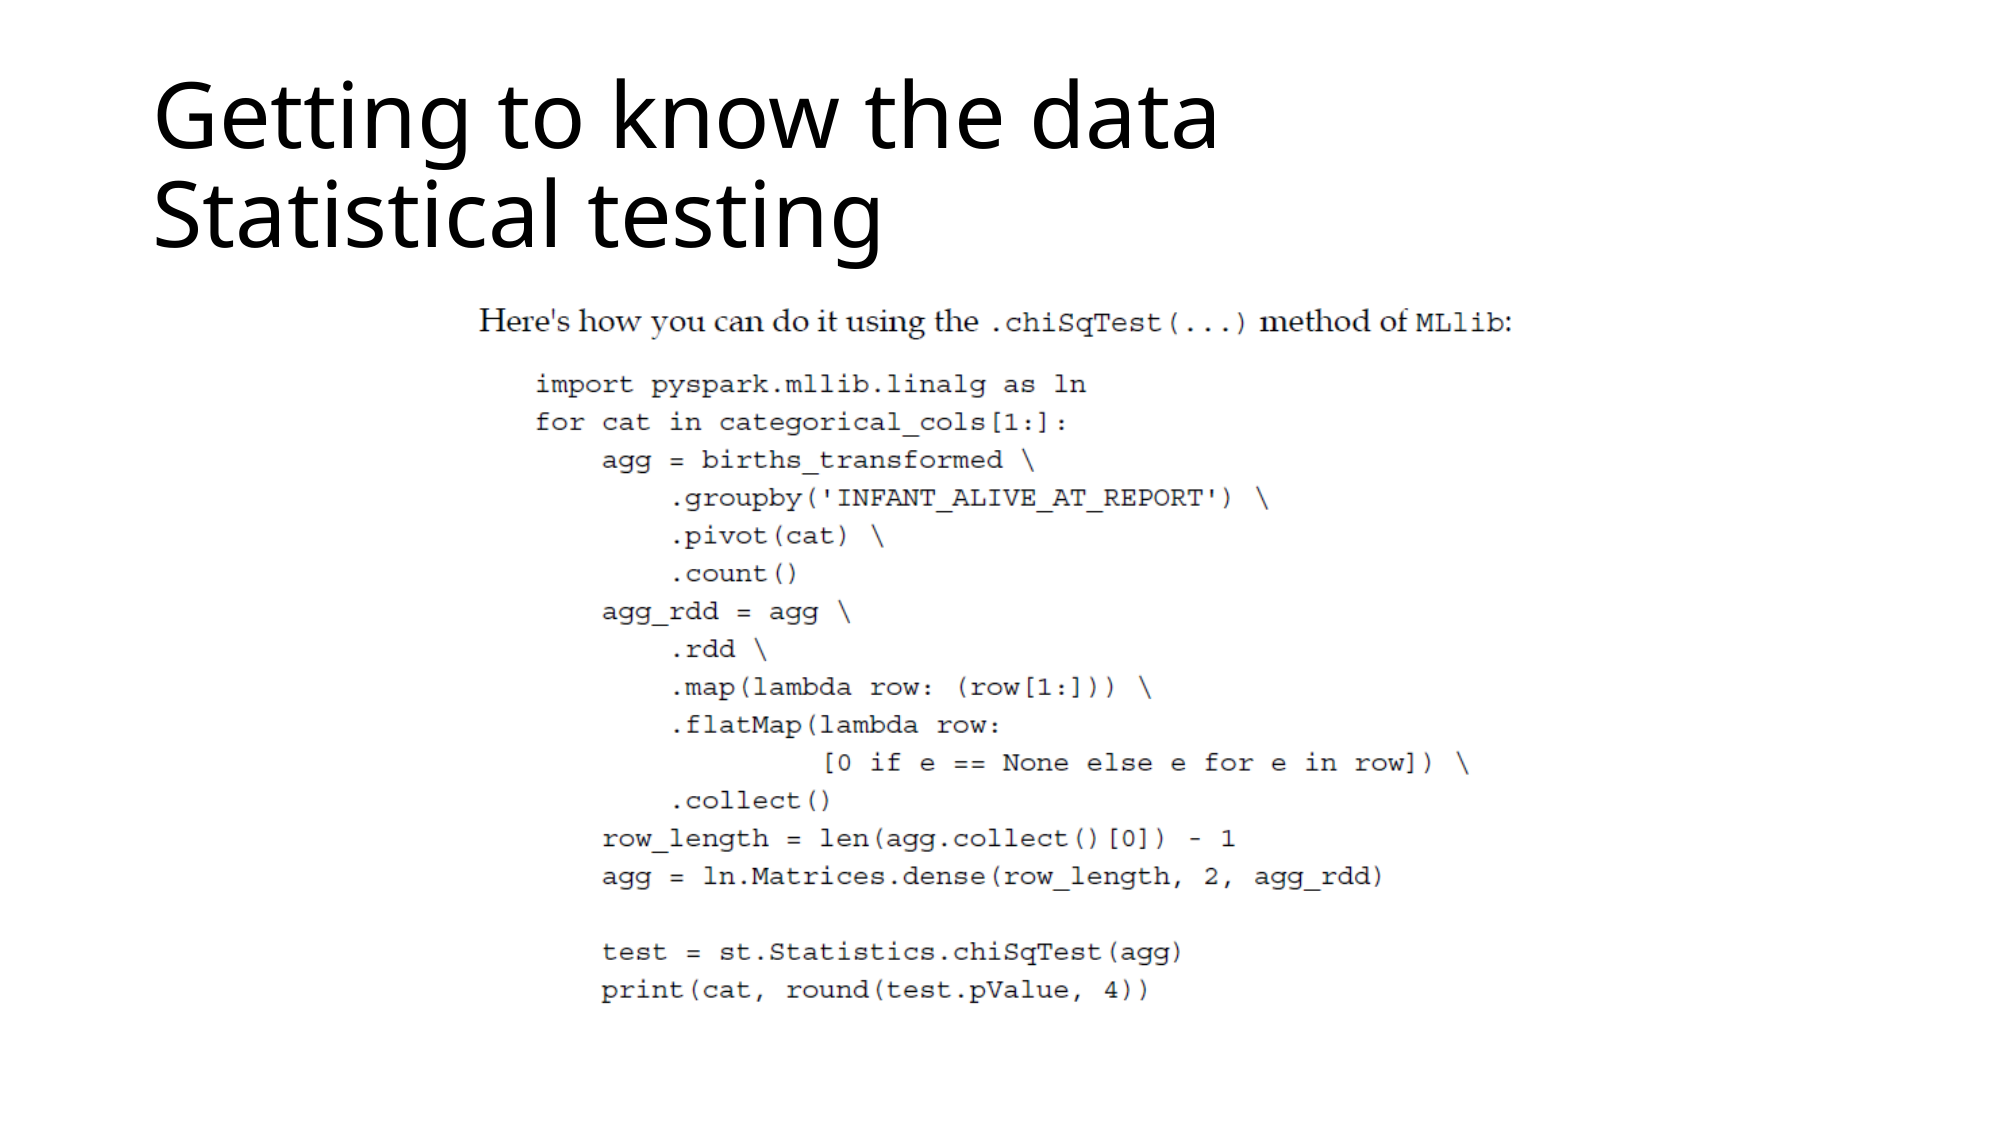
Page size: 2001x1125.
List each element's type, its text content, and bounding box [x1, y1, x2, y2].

title Getting to know the data Statistical testing [137, 59, 1863, 278]
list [469, 299, 1531, 1014]
